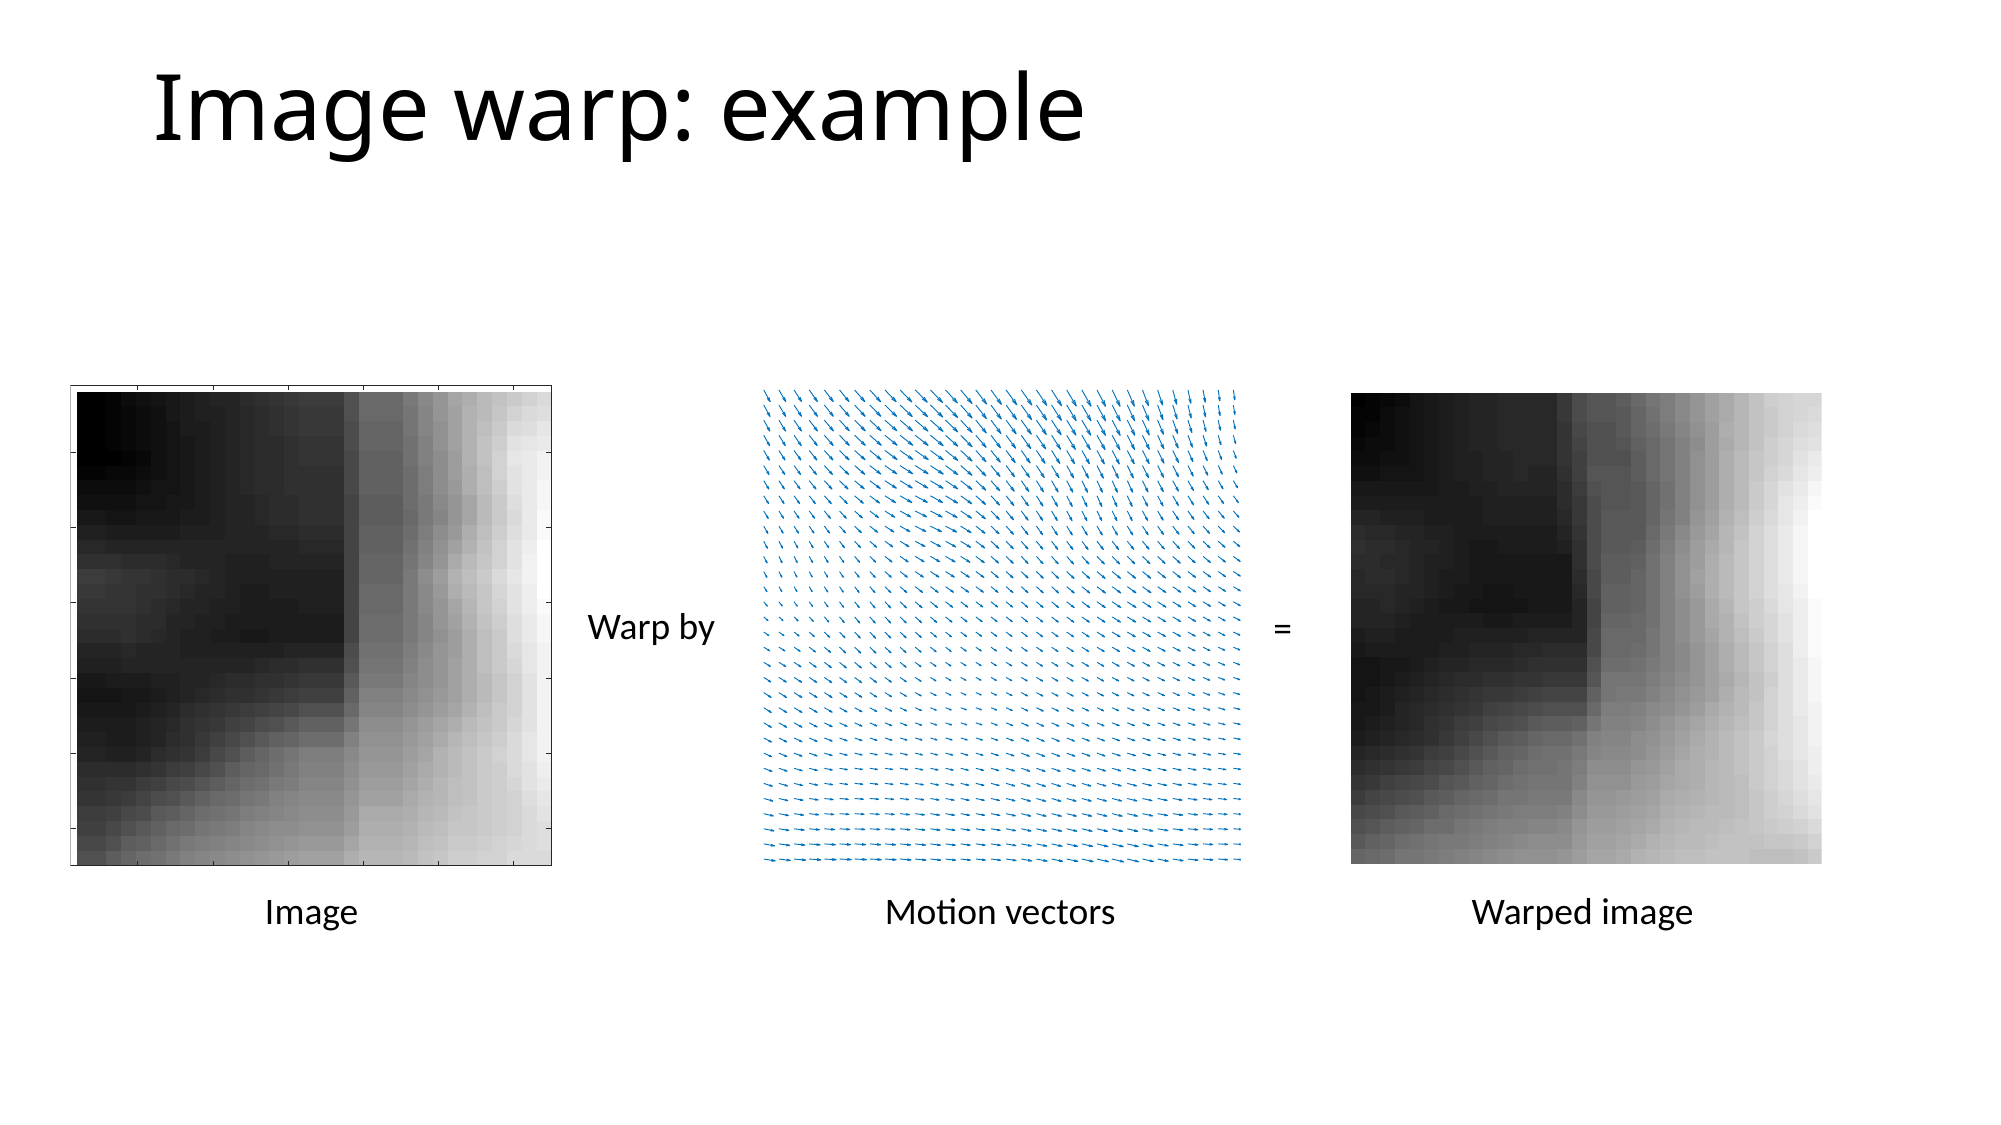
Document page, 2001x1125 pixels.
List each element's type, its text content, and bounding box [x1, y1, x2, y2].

picture [760, 383, 1241, 867]
text_box Warped image [1456, 879, 1709, 940]
text_box Image [250, 879, 374, 940]
text_box Motion vectors [870, 879, 1131, 940]
title Image warp: example [139, 15, 1864, 207]
picture [70, 384, 553, 870]
picture [1344, 384, 1822, 867]
text_box Warp by [572, 594, 739, 655]
text_box = [1258, 596, 1308, 657]
